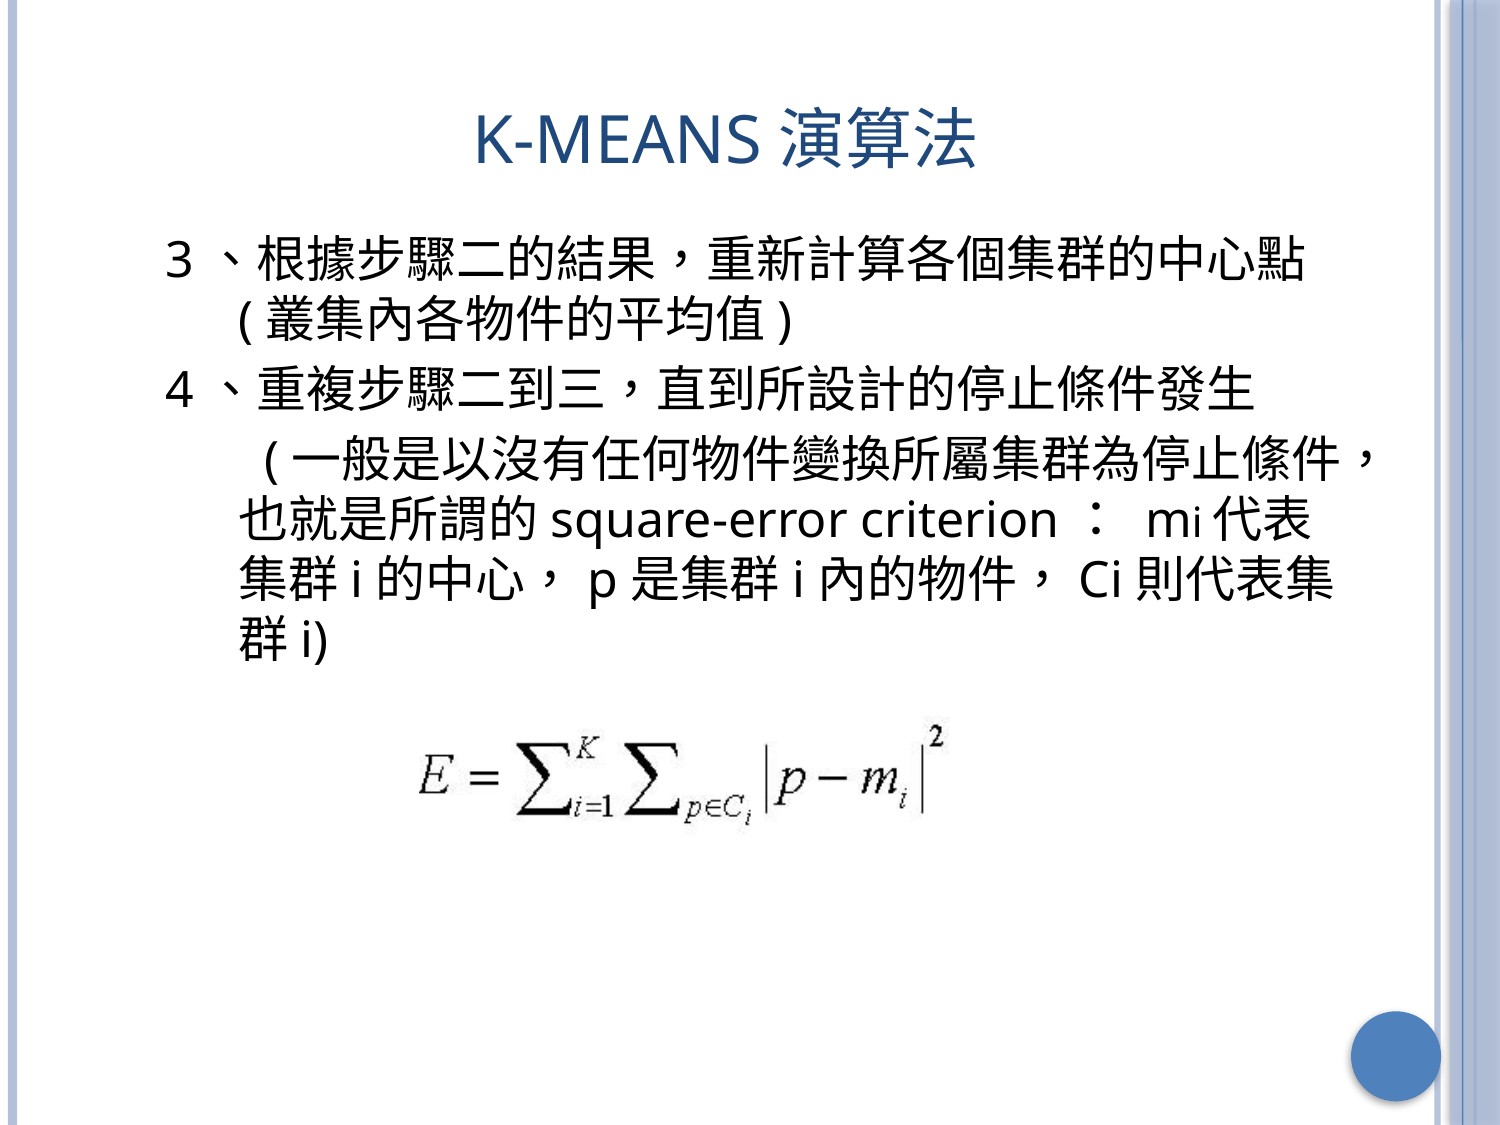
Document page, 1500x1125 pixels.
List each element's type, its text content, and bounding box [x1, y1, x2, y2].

picture [418, 715, 952, 838]
title K-means演算法 [75, 45, 1376, 185]
list 3、根據步驟二的結果，重新計算各個集群的中心點 (叢集內各物件的平均值) 4、重複步驟二到三，直到所設計的停止條件發生 (一般是以沒有任何物件變換所屬集群為停止絛件，也就是所謂的square-error criterion： mi代表集群i的中心，p是集群i內的物件，Ci則代表集群i) [76, 219, 1376, 1071]
